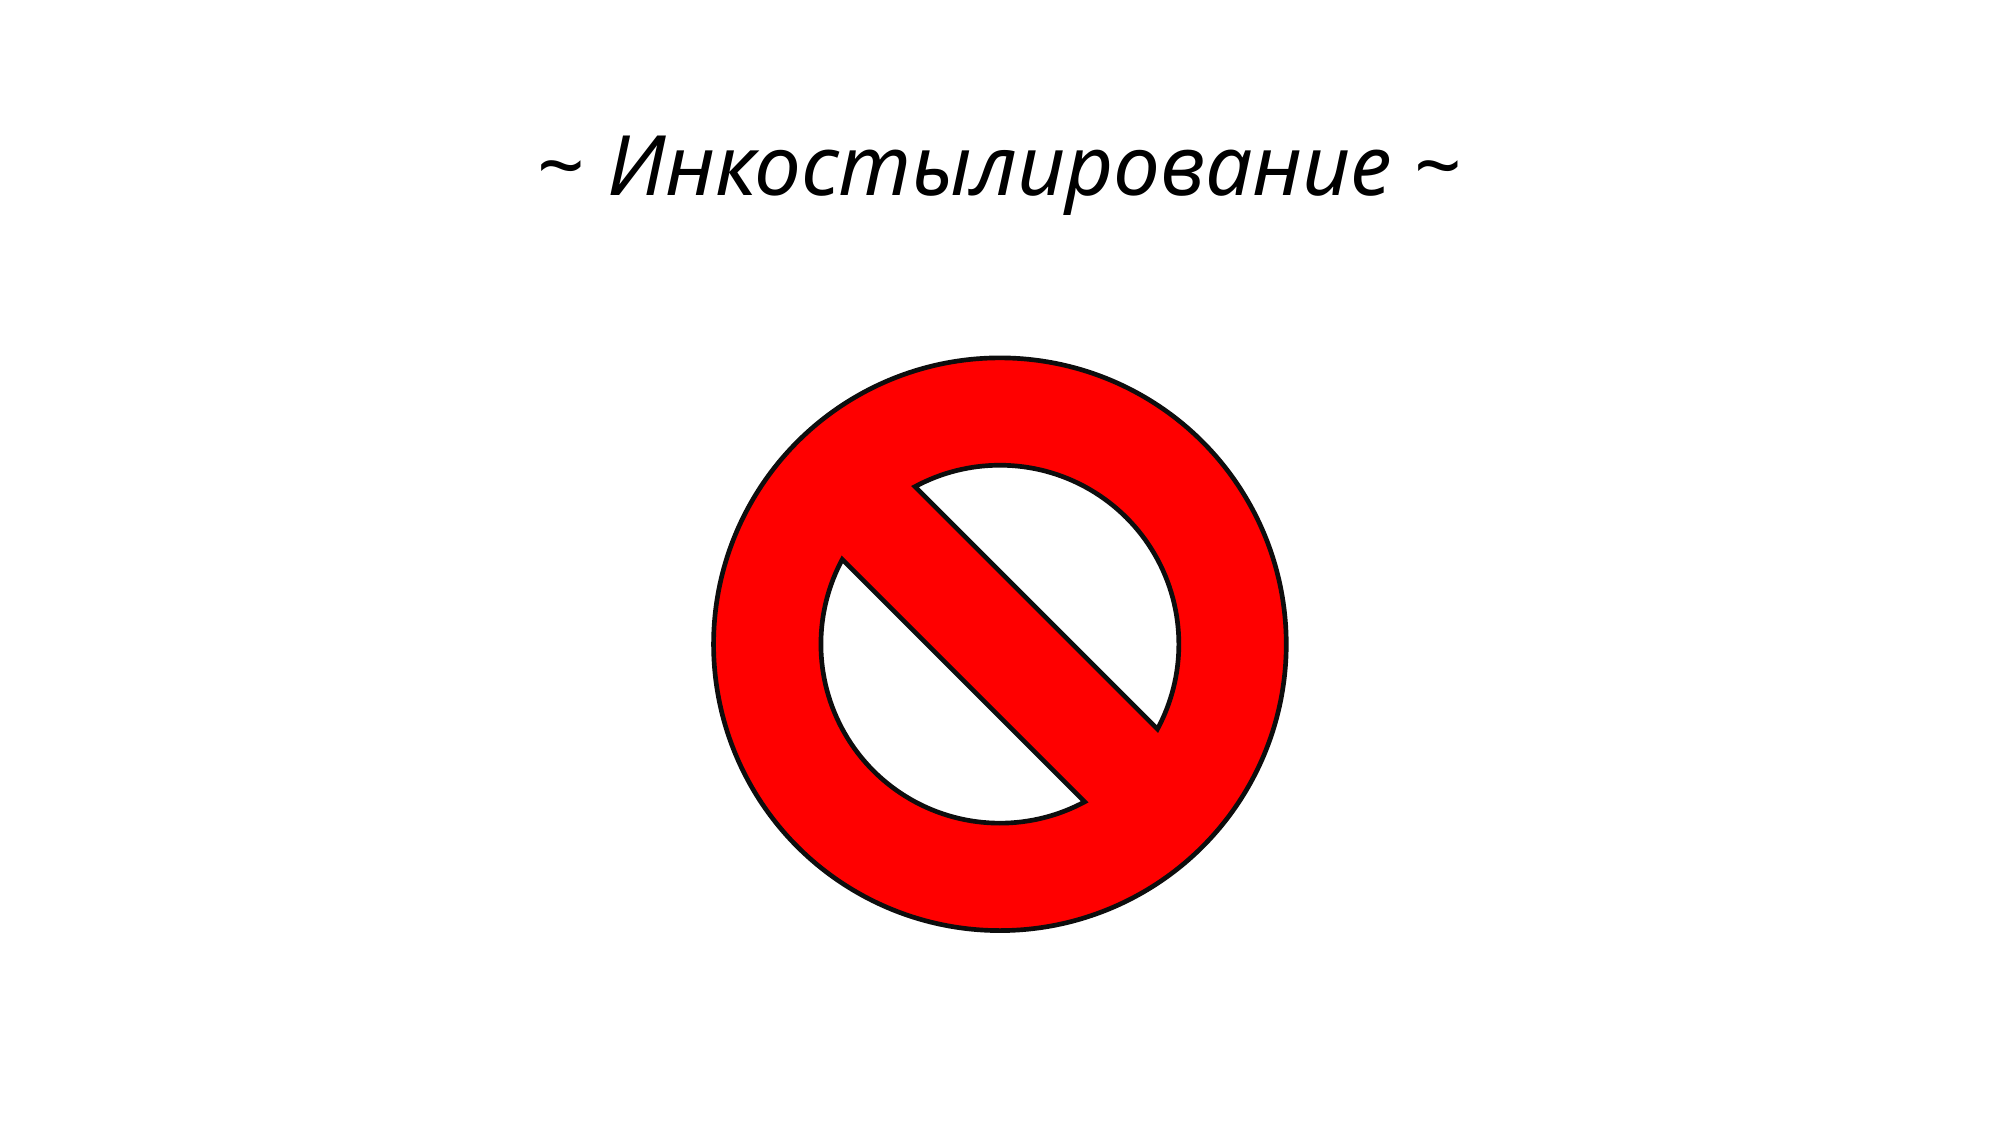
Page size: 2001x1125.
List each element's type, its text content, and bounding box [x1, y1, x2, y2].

title ~ Инкостылирование ~ [137, 59, 1863, 278]
text_box [712, 356, 1288, 932]
